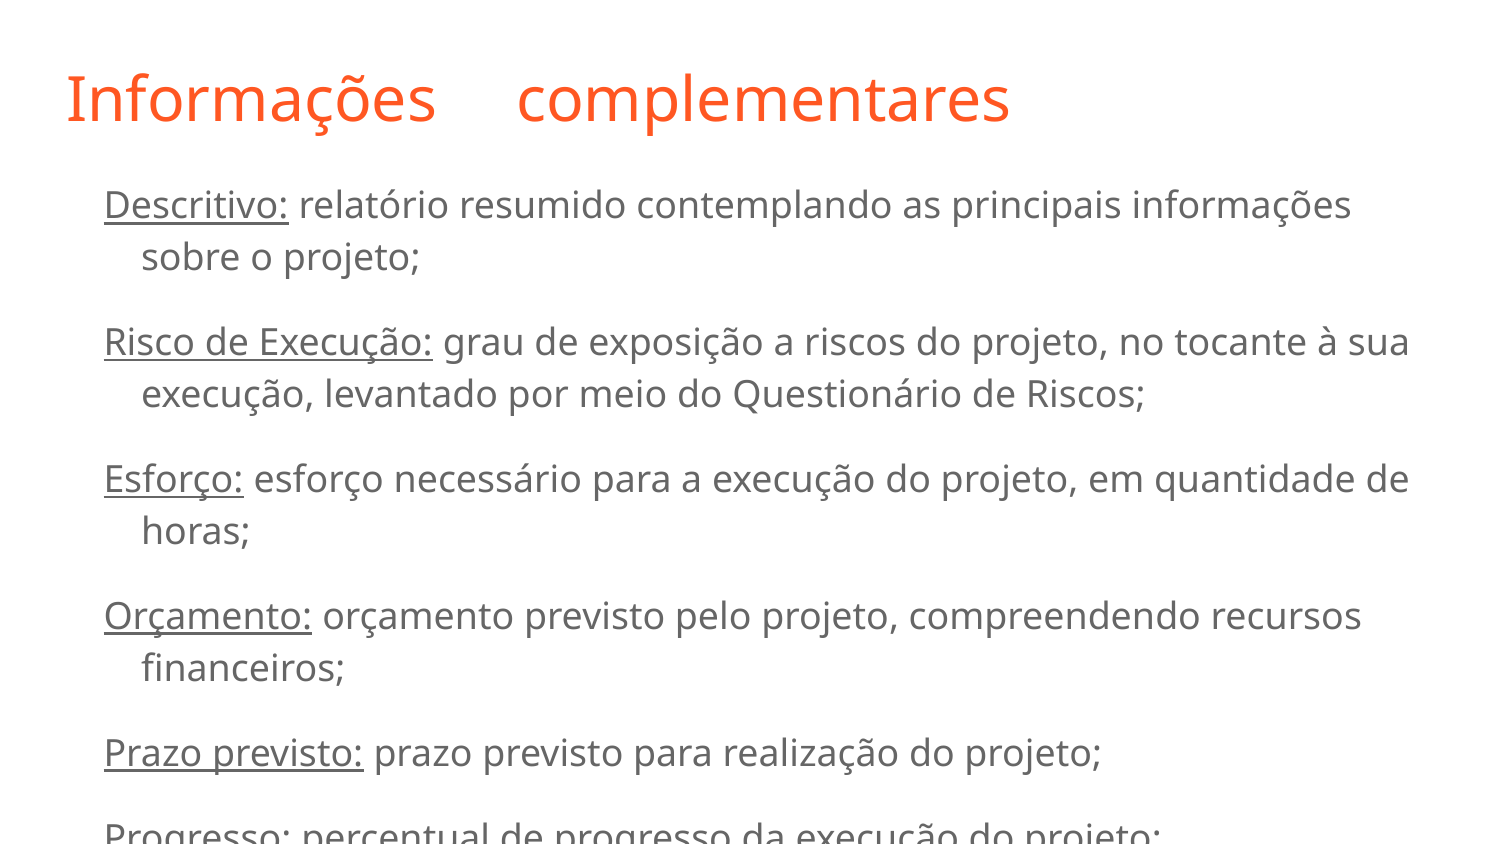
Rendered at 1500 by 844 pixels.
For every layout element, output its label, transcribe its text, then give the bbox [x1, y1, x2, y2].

title Informações complementares [51, 43, 1449, 138]
list Descritivo: relatório resumido contemplando as principais informações sobre o projeto; Risco de Execução: grau de exposição a riscos do projeto, no tocante à sua execução, levantado por meio do Questionário de Riscos; Esforço: esforço necessário para a execução do projeto, em quantidade de horas; Orçamento: orçamento previsto pelo projeto, compreendendo recursos financeiros; Prazo previsto: prazo previsto para realização do projeto; Progresso: percentual de progresso da execução do projeto; Data de término: data prevista para conclusão do projeto; Data de solicitação: data aproximada em que a área solicitou a demanda. [51, 159, 1449, 721]
